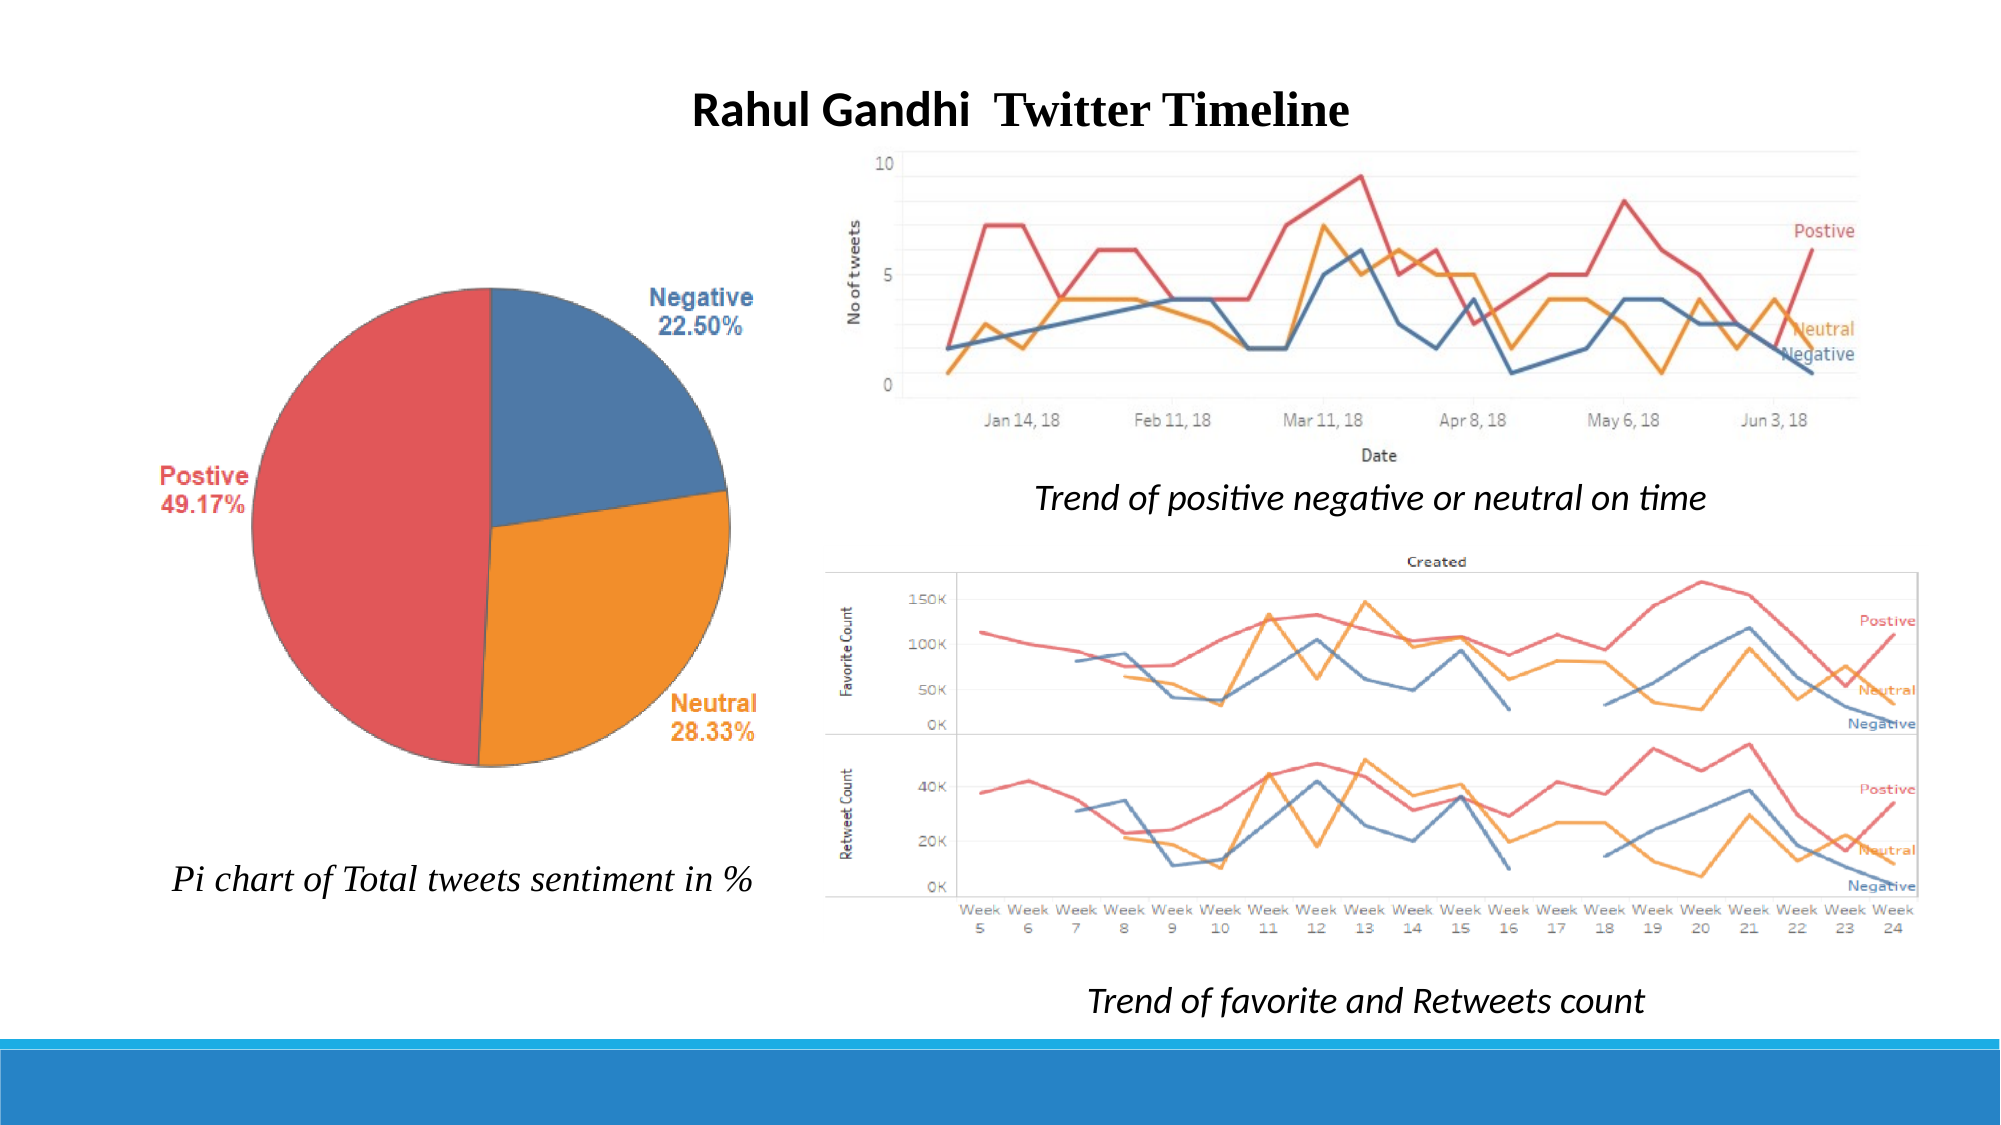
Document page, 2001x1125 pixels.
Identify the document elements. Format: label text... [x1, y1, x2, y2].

text_box Pi chart of Total tweets sentiment in % [156, 846, 780, 907]
text_box Trend of positive negative or neutral on time [1019, 483, 1723, 525]
picture [822, 544, 1929, 943]
text_box Rahul Gandhi Twitter Timeline [98, 69, 1944, 144]
picture [153, 274, 776, 778]
text_box Trend of favorite and Retweets count [1072, 968, 1670, 1029]
picture [840, 135, 1875, 475]
